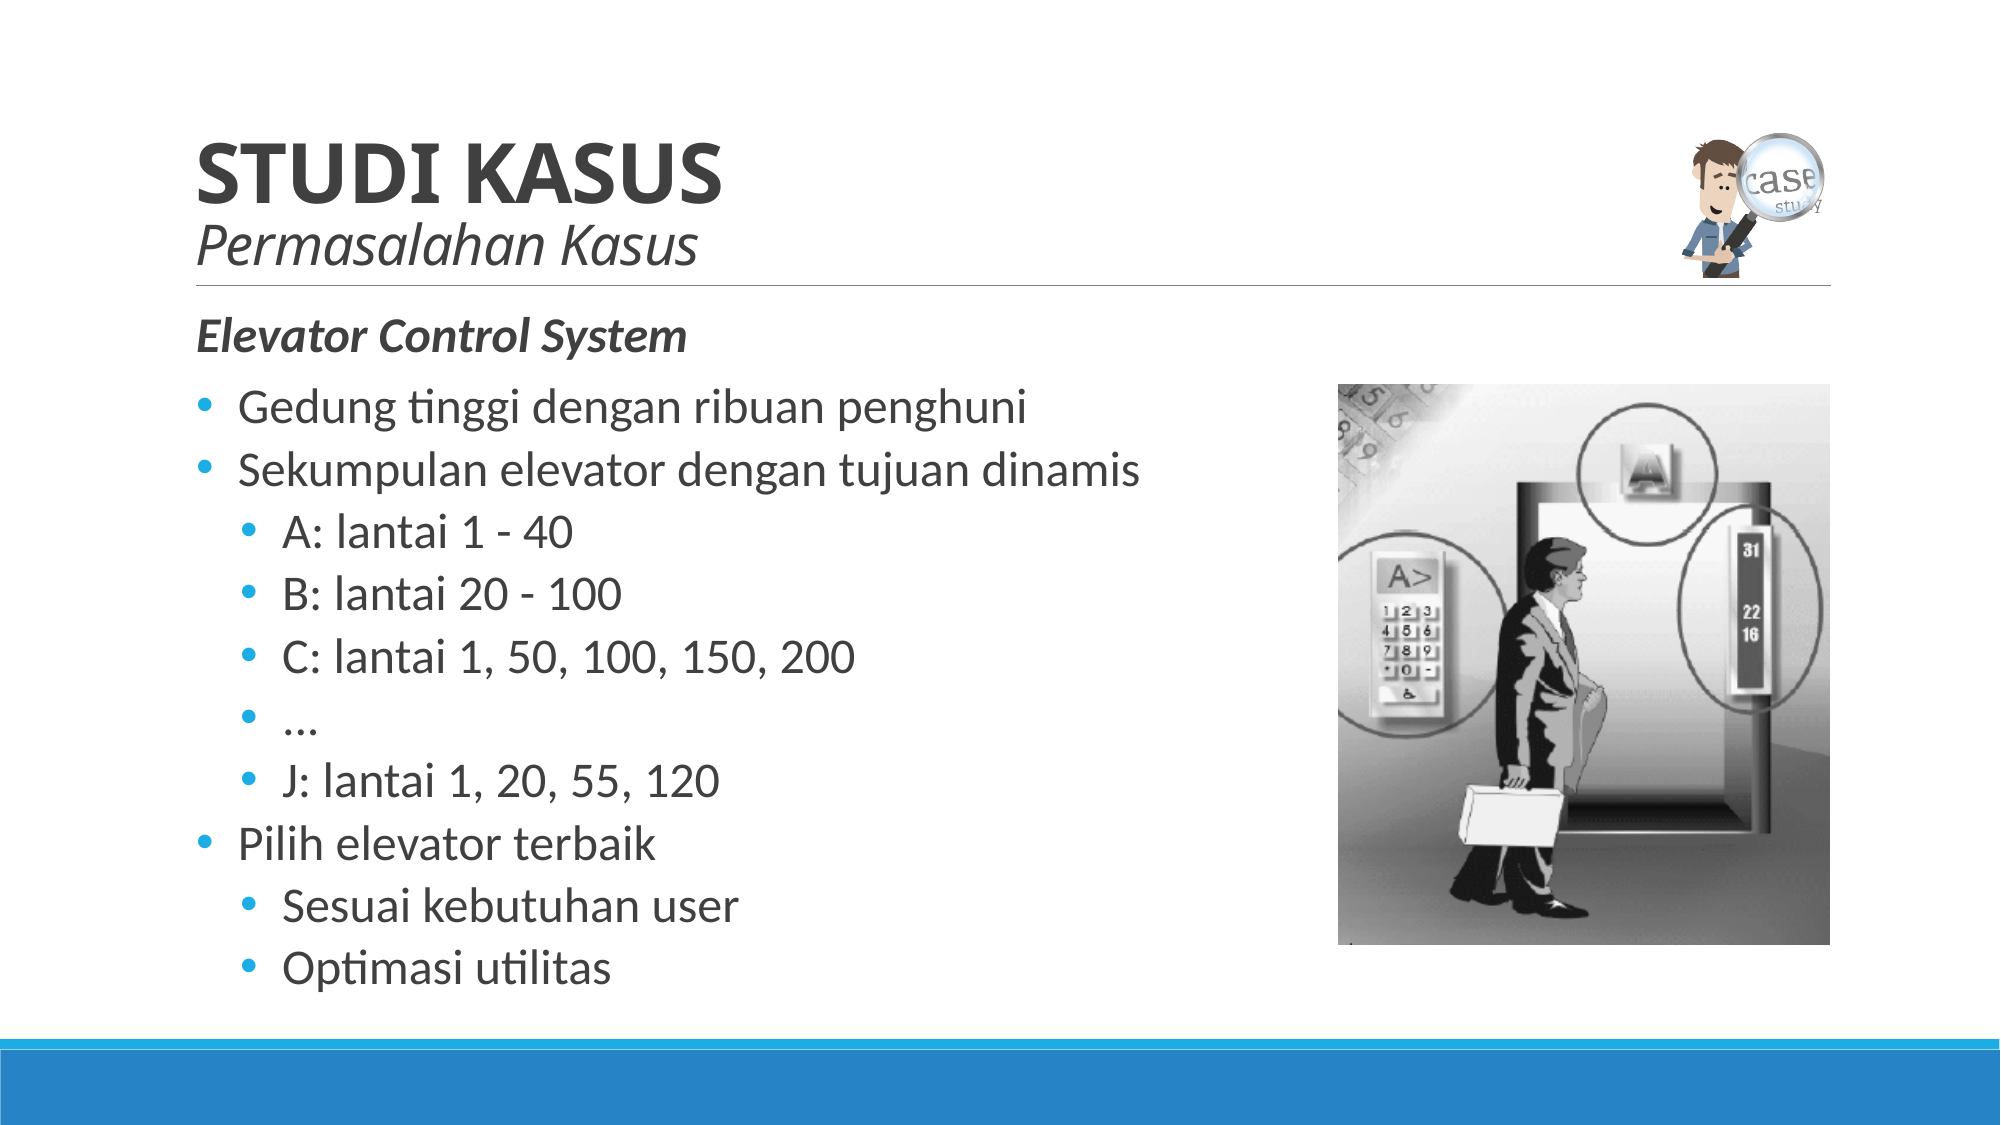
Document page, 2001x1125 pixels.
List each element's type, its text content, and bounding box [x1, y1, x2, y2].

text_box Elevator Control System Gedung tinggi dengan ribuan penghuni Sekumpulan elevator dengan tujuan dinamis A: lantai 1 - 40 B: lantai 20 - 100 C: lantai 1, 50, 100, 150, 200 ... J: lantai 1, 20, 55, 120 Pilih elevator terbaik Sesuai kebutuhan user Optimasi utilitas [179, 302, 1830, 1026]
title STUDI KASUS Permasalahan Kasus [180, 47, 1830, 285]
picture [1338, 384, 1831, 946]
picture [1677, 125, 1831, 278]
